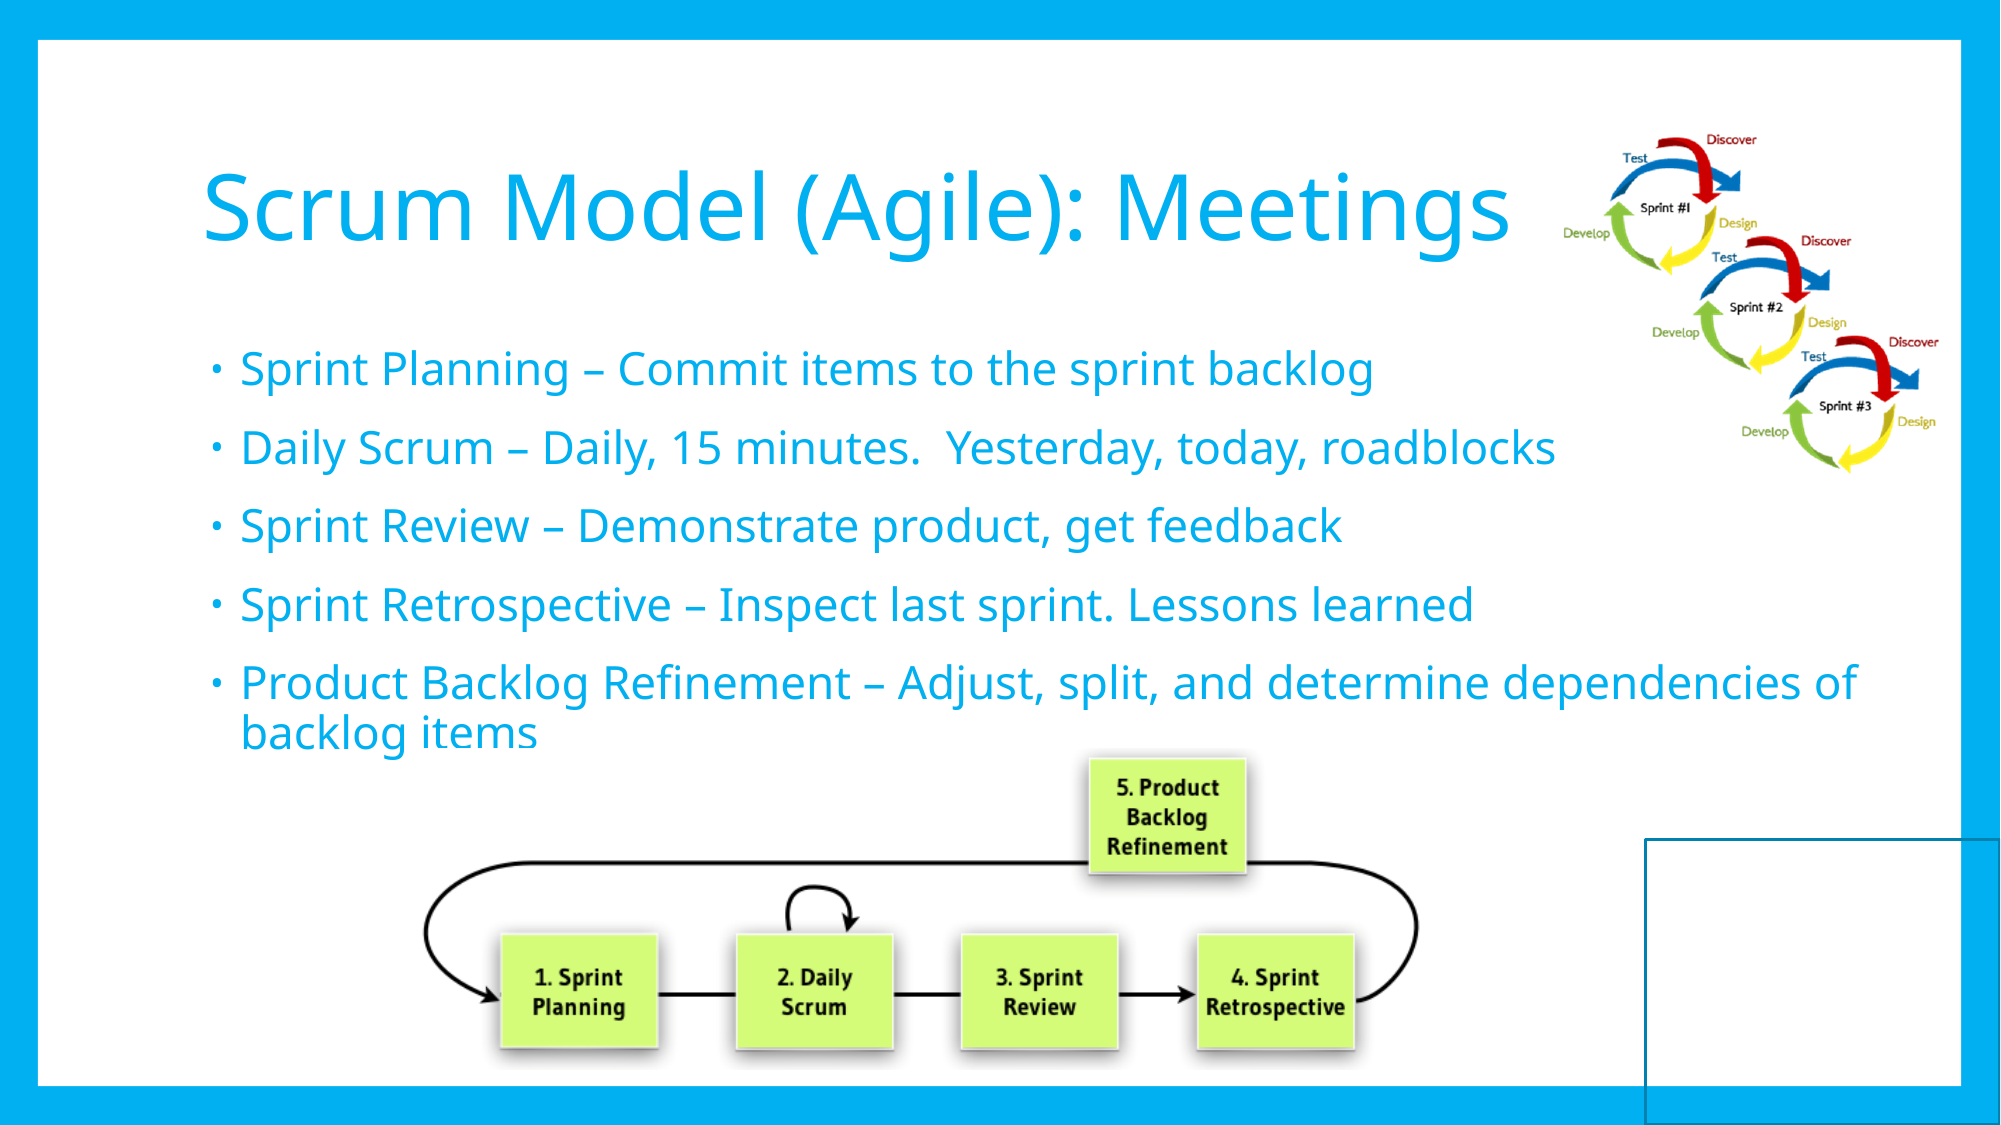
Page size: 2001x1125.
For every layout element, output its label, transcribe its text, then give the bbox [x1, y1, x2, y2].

title Scrum Model (Agile): Meetings [187, 99, 1808, 323]
picture [420, 747, 1429, 1071]
list Sprint Planning – Commit items to the sprint backlog Daily Scrum – Daily, 15 minutes. Yesterday, today, roadblocks Sprint Review – Demonstrate product, get feedback Sprint Retrospective – Inspect last sprint. Lessons learned Product Backlog Refinement – Adjust, split, and determine dependencies of backlog items [187, 338, 1884, 984]
picture [1546, 117, 1948, 474]
